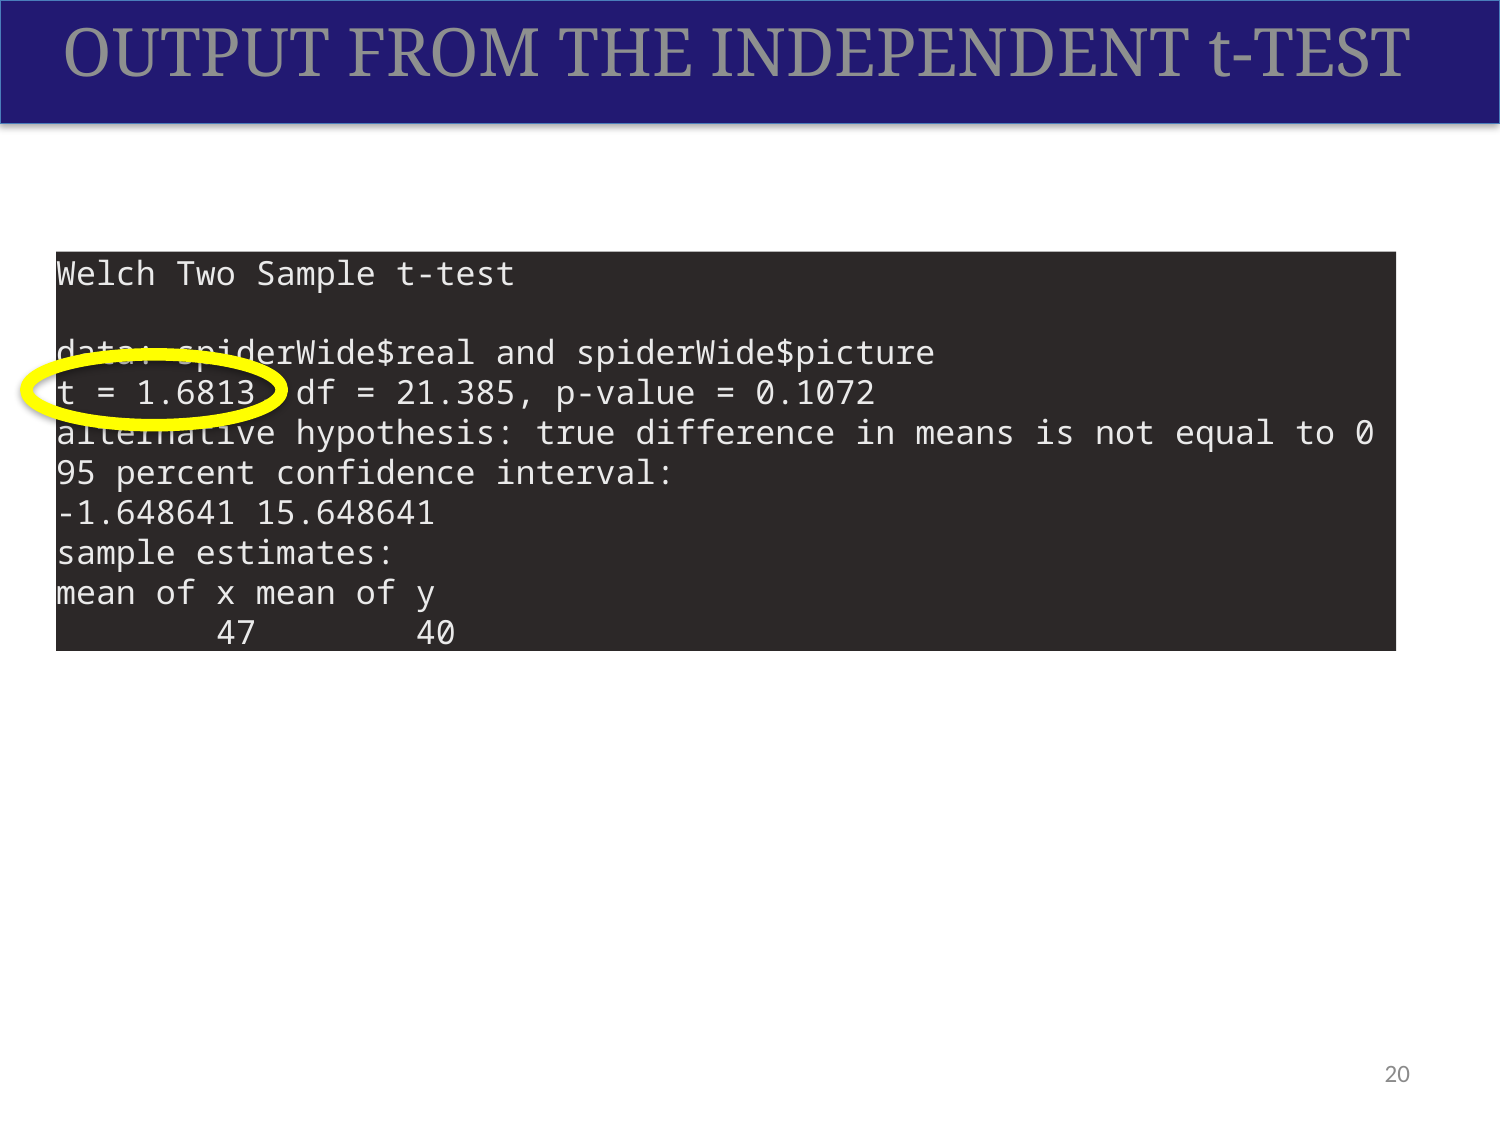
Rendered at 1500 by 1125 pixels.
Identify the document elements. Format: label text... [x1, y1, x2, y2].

slide_number 20 [1074, 1042, 1425, 1103]
text_box [25, 353, 283, 426]
text_box [0, 0, 1500, 124]
text_box Welch Two Sample t-test data: spiderWide$real and spiderWide$picture t = 1.6813, df = 21.385, p-value = 0.1072 alternative hypothesis: true difference in means is not equal to 0 95 percent confidence interval: -1.648641 15.648641 sample estimates: mean of x mean of y 47 40 [56, 251, 1397, 651]
text_box Output from the Independent t-Test [47, 0, 1500, 100]
